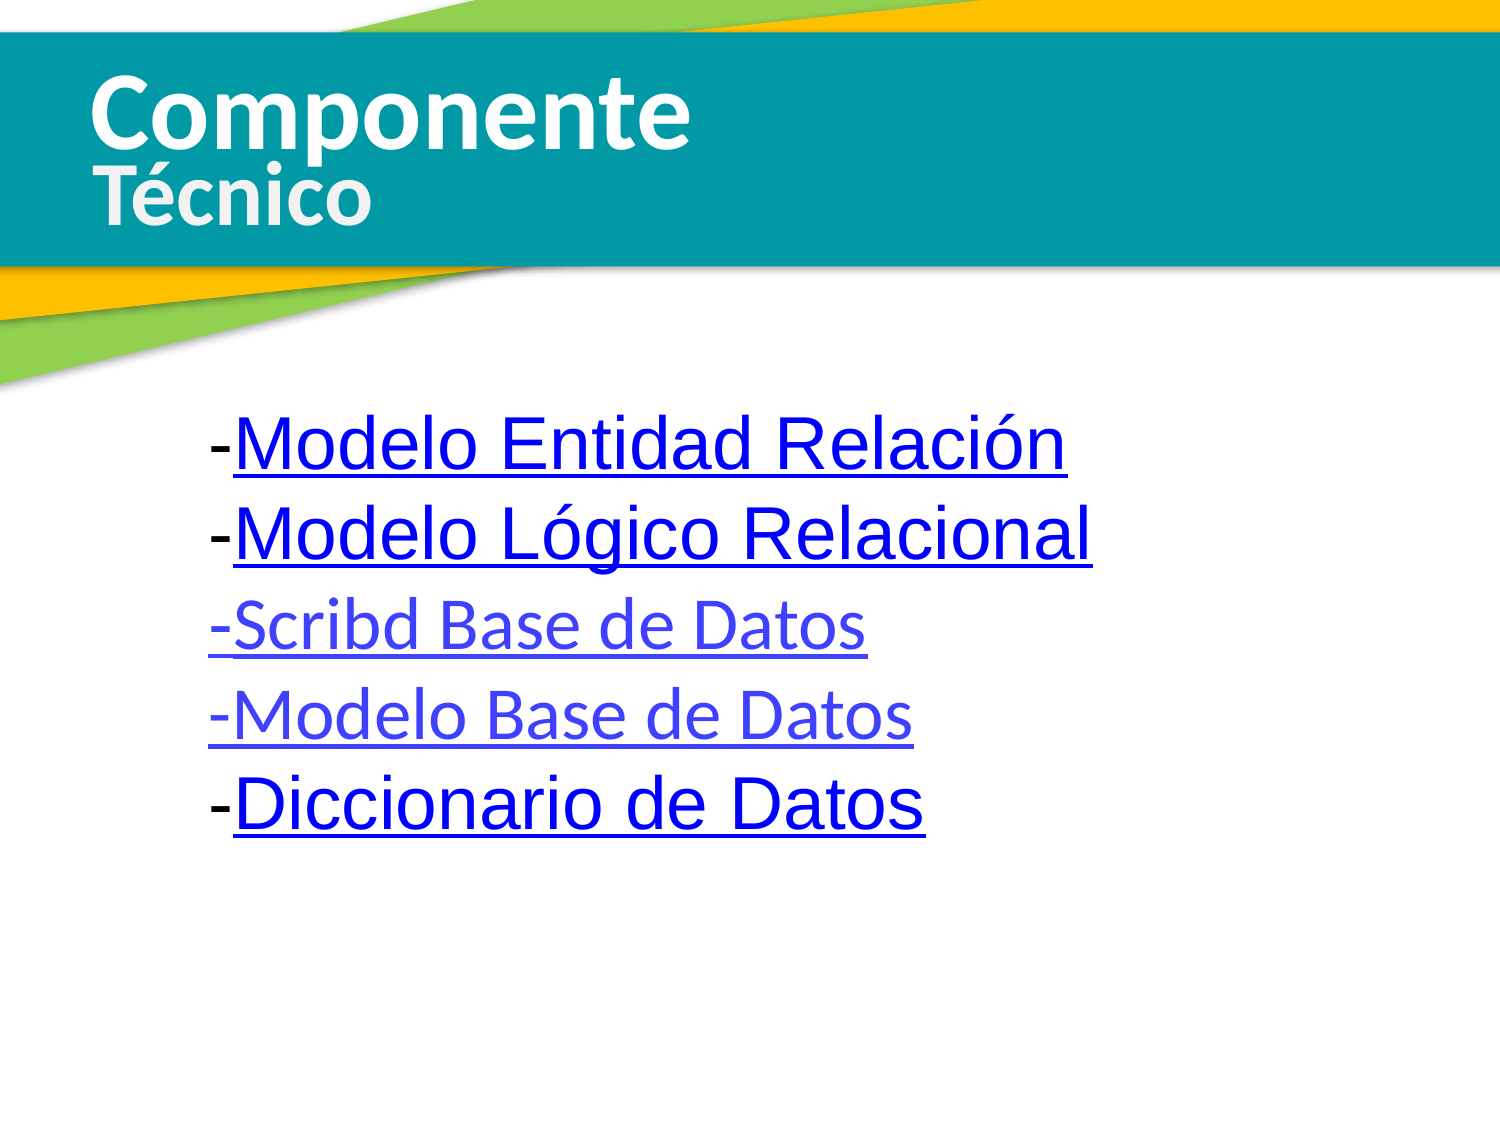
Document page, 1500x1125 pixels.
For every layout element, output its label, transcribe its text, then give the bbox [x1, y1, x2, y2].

text_box Técnico [77, 92, 1291, 286]
text_box -Modelo Entidad Relación -Modelo Lógico Relacional -Scribd Base de Datos -Modelo Base de Datos -Diccionario de Datos [193, 441, 1291, 888]
text_box Componente [75, 27, 1005, 181]
